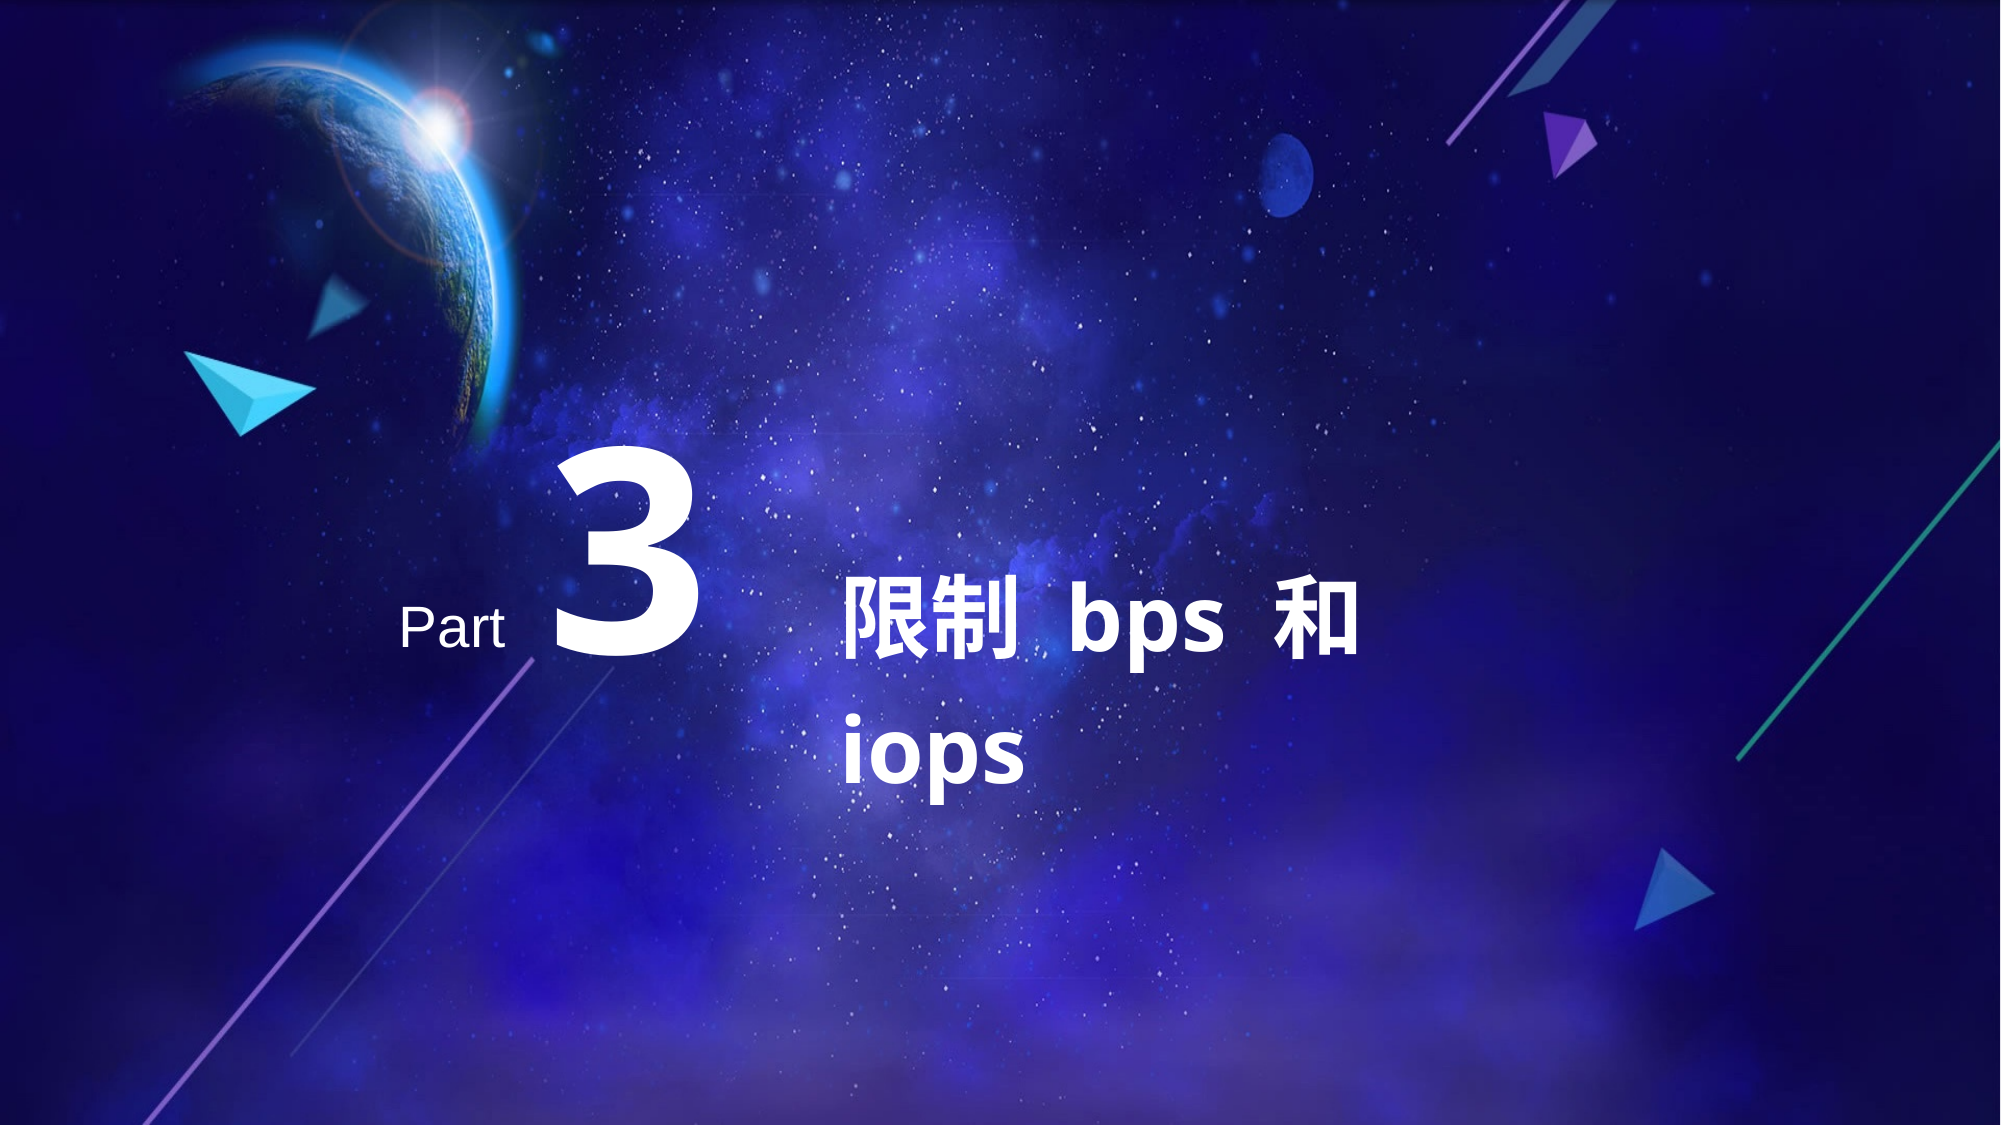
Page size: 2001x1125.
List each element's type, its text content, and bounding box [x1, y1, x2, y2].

text_box Part [383, 581, 522, 667]
text_box 3 [531, 360, 725, 719]
picture [0, 0, 2001, 1125]
text_box 限制 bps 和 iops [824, 530, 1589, 941]
